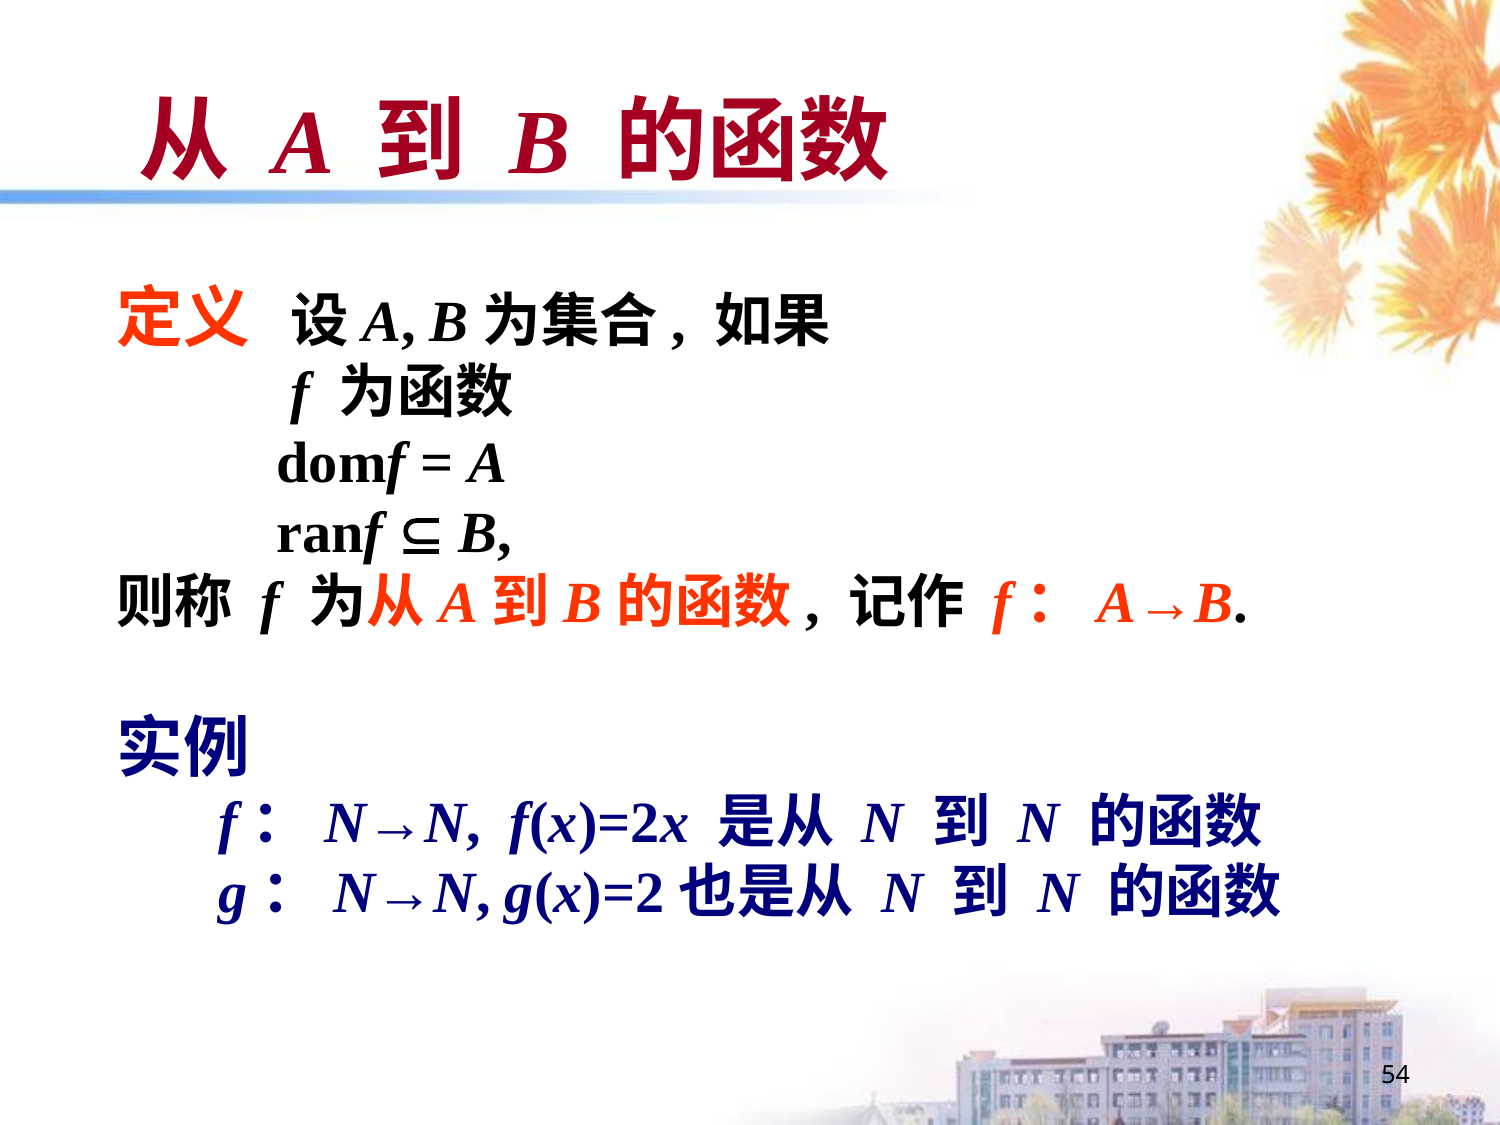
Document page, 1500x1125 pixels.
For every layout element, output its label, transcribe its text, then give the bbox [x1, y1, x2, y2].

title 从 A 到 B 的函数 [123, 54, 1365, 220]
text_box 定义 设A, B为集合, 如果 f 为函数 domf = A ranf  B, 则称 f 为从A到B的函数, 记作 f：A→B. 实例 f：N→N, f(x)=2x 是从 N 到 N 的函数 g：N→N, g(x)=2也是从 N 到 N 的函数 [102, 267, 1311, 932]
picture [0, 0, 1500, 1125]
slide_number 54 [1074, 1024, 1426, 1101]
